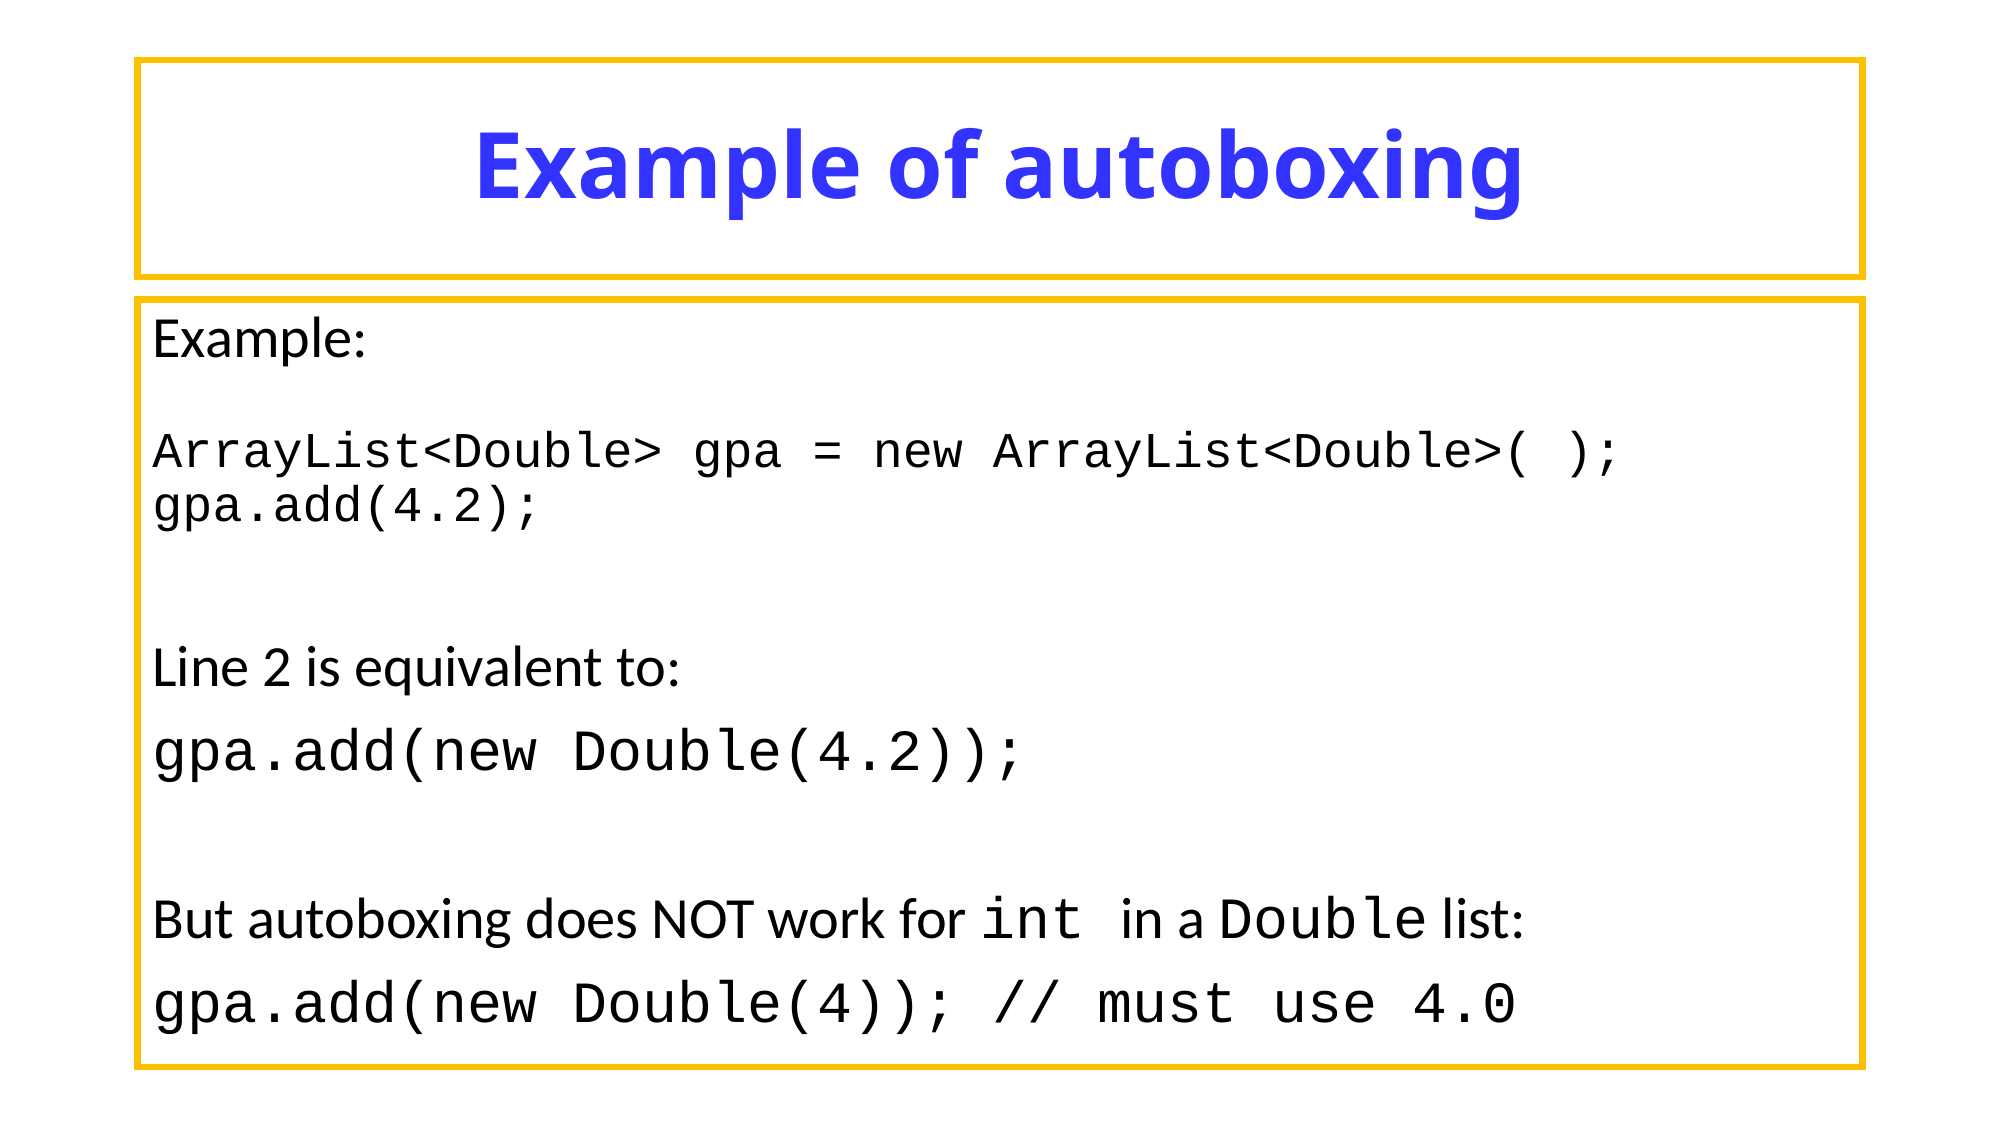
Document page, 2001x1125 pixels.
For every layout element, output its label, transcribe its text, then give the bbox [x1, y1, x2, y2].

title Example of autoboxing [137, 59, 1863, 278]
list Example: ArrayList<Double> gpa = new ArrayList<Double>( ); gpa.add(4.2); Line 2 is equivalent to: gpa.add(new Double(4.2)); But autoboxing does NOT work for int in a Double list: gpa.add(new Double(4)); // must use 4.0 [137, 299, 1863, 1068]
